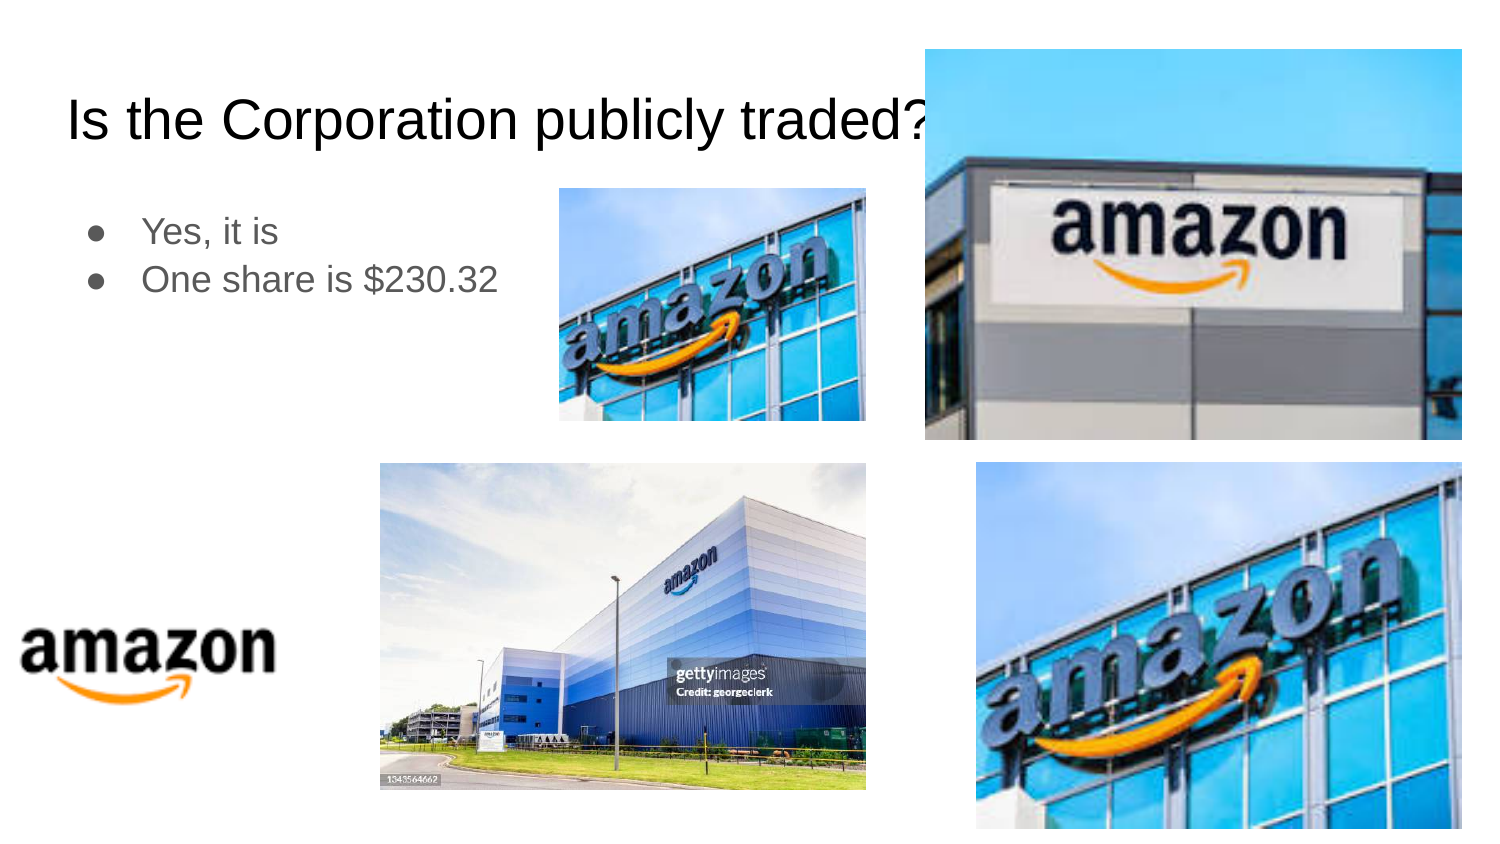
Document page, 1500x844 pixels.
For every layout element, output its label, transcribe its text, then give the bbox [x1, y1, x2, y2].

picture [380, 463, 866, 790]
picture [1441, 813, 1445, 830]
picture [925, 49, 1462, 440]
picture [976, 462, 1462, 830]
picture [0, 503, 312, 830]
list Yes, it is One share is $230.32 [51, 189, 1449, 750]
picture [559, 188, 866, 421]
picture [1431, 819, 1435, 830]
title Is the Corporation publicly traded? [51, 72, 920, 167]
